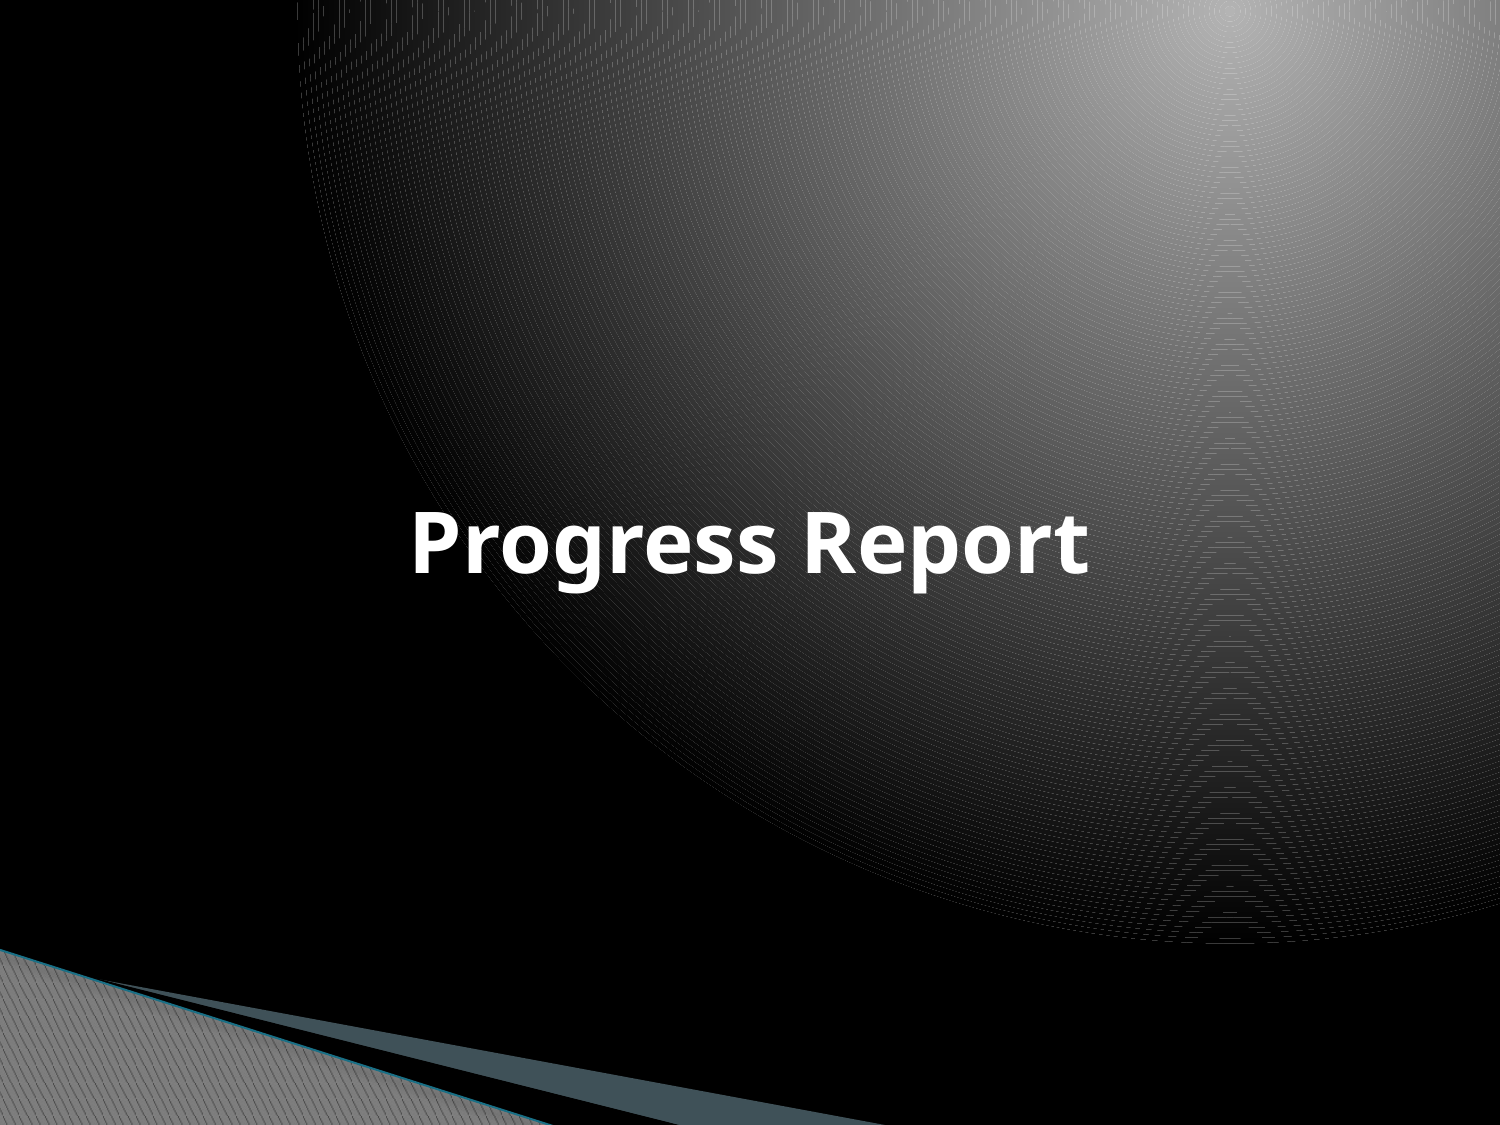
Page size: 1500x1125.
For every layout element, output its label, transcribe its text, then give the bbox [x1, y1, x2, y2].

picture [0, 952, 543, 1125]
title Progress Report [75, 425, 1425, 655]
